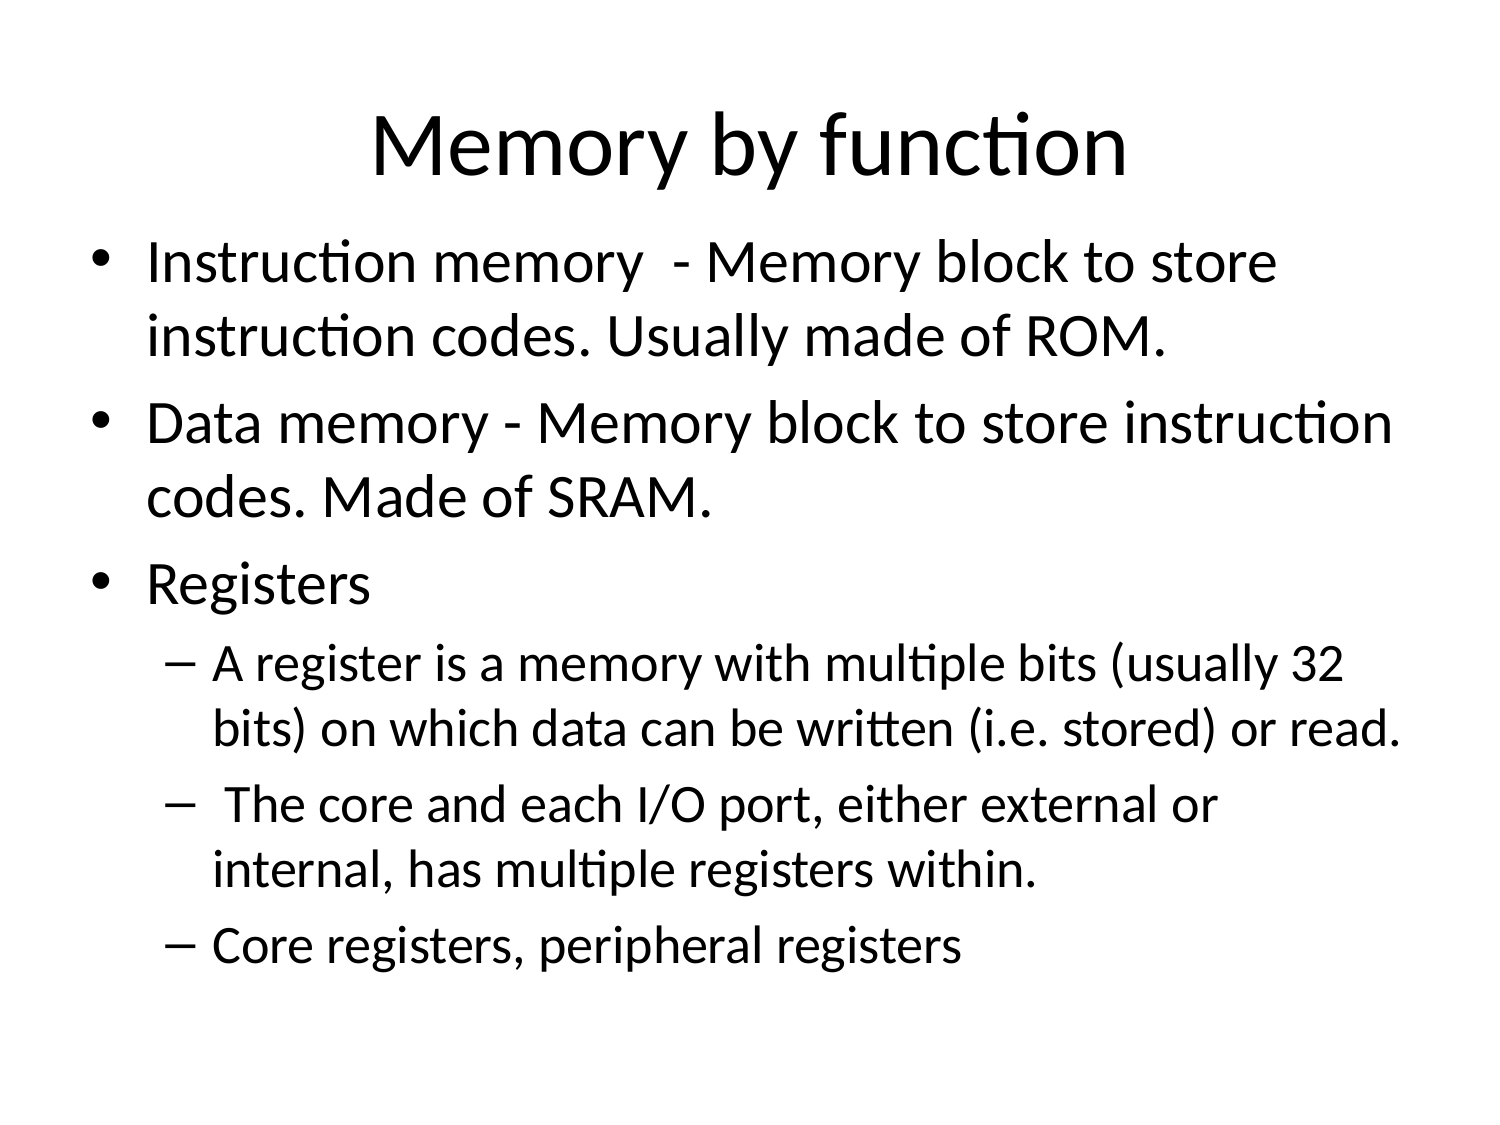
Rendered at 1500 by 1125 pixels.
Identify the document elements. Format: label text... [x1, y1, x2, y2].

list Instruction memory - Memory block to store instruction codes. Usually made of ROM. Data memory - Memory block to store instruction codes. Made of SRAM. Registers A register is a memory with multiple bits (usually 32 bits) on which data can be written (i.e. stored) or read. The core and each I/O port, either external or internal, has multiple registers within. Core registers, peripheral registers [75, 212, 1425, 1050]
title Memory by function [75, 45, 1425, 212]
